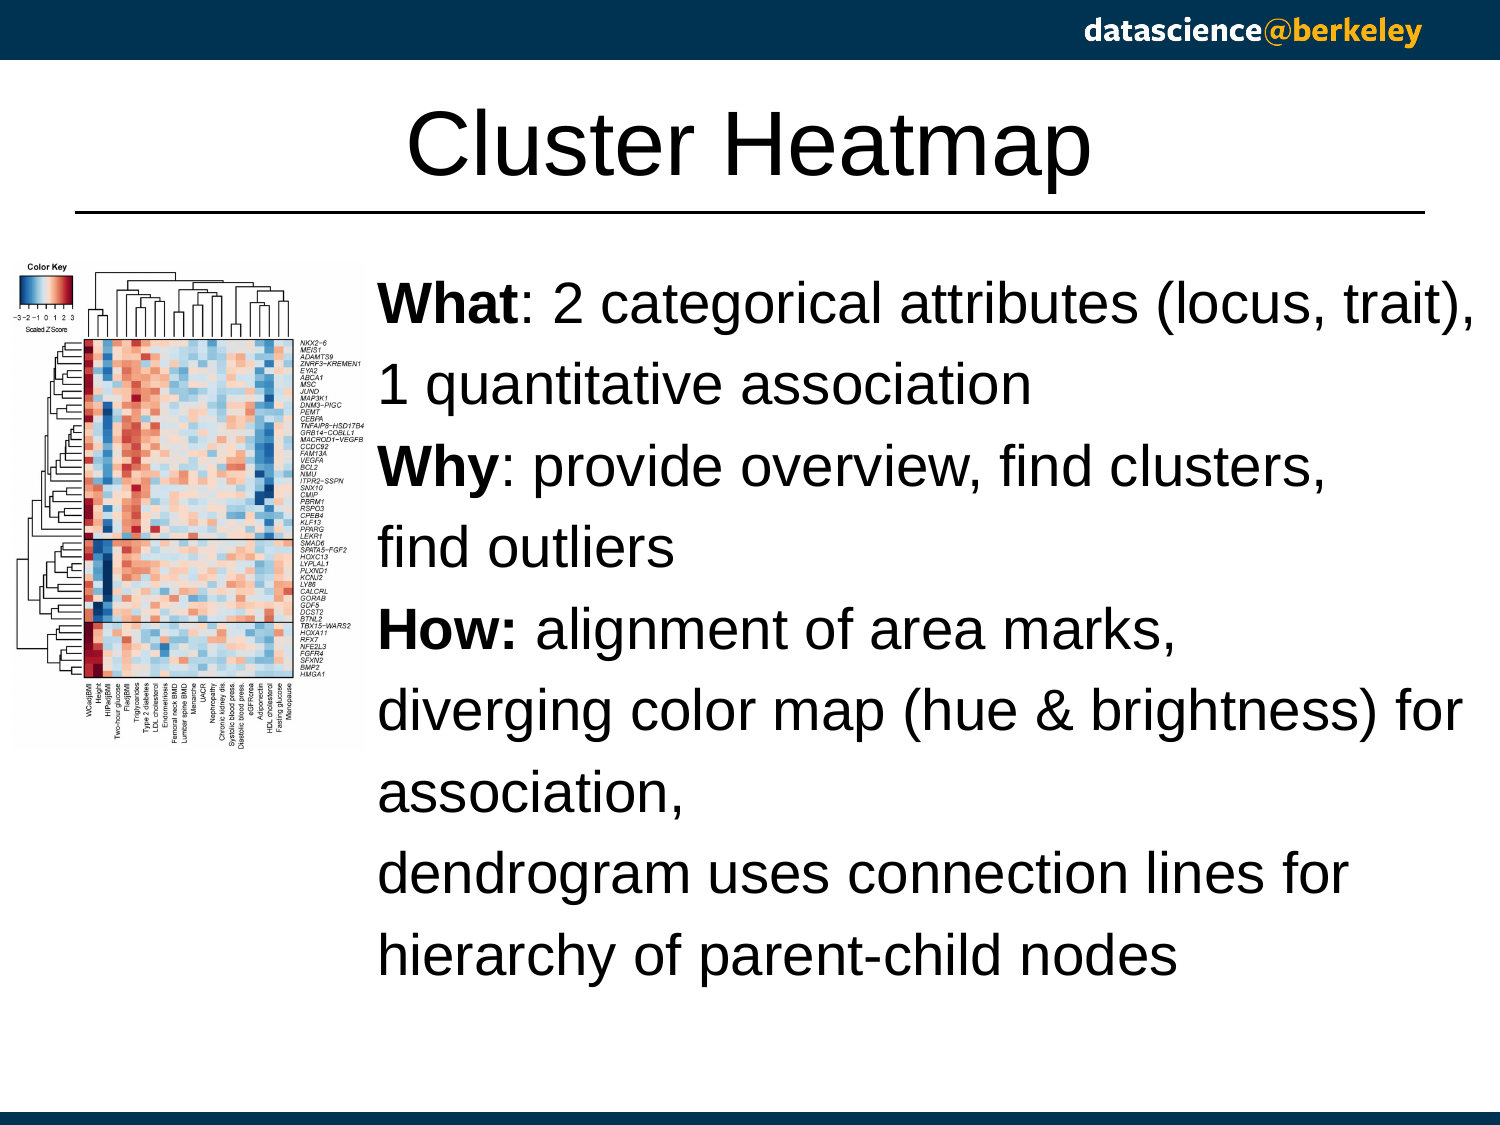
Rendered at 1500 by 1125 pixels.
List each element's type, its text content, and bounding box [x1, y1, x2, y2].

text_box What: 2 categorical attributes (locus, trait), 1 quantitative association Why: provide overview, find clusters, find outliers How: alignment of area marks, diverging color map (hue & brightness) for association, dendrogram uses connection lines for hierarchy of parent-child nodes [362, 257, 1500, 1000]
picture [12, 262, 365, 751]
picture [1079, 10, 1431, 52]
title Cluster Heatmap [75, 45, 1425, 233]
